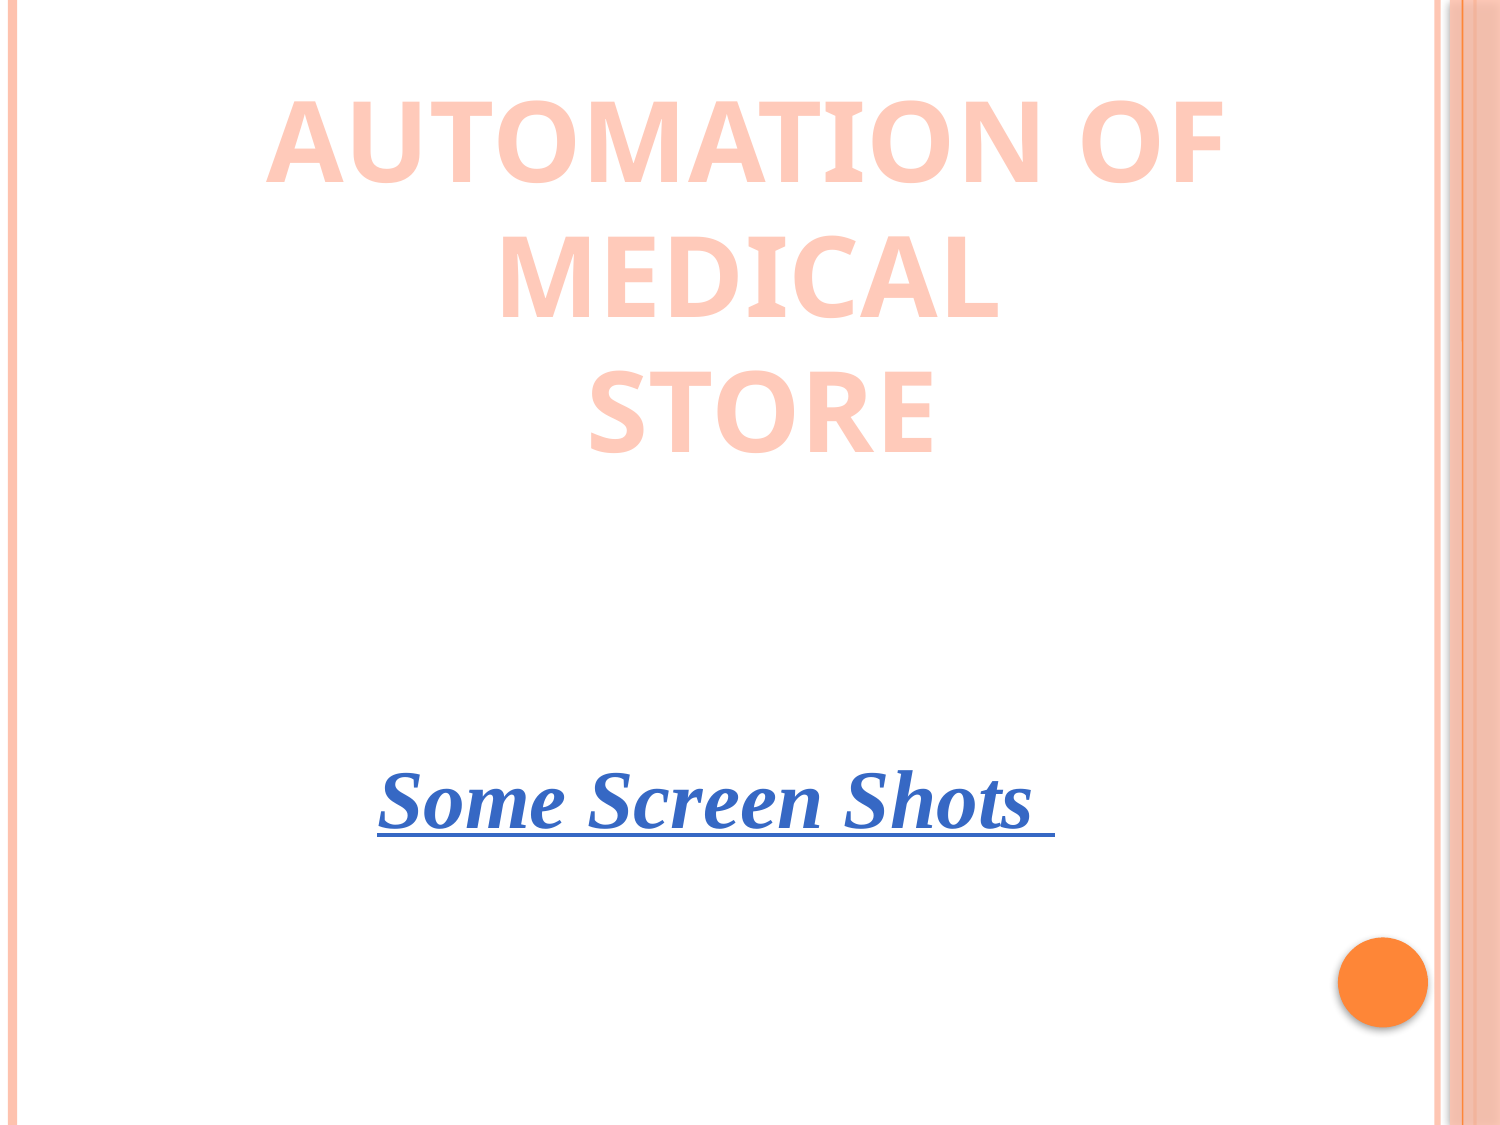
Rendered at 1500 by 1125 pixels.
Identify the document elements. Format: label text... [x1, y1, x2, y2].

text_box Some Screen Shots [362, 737, 1088, 853]
text_box AUTOMATION OF MEDICAL STORE [251, 62, 1273, 483]
